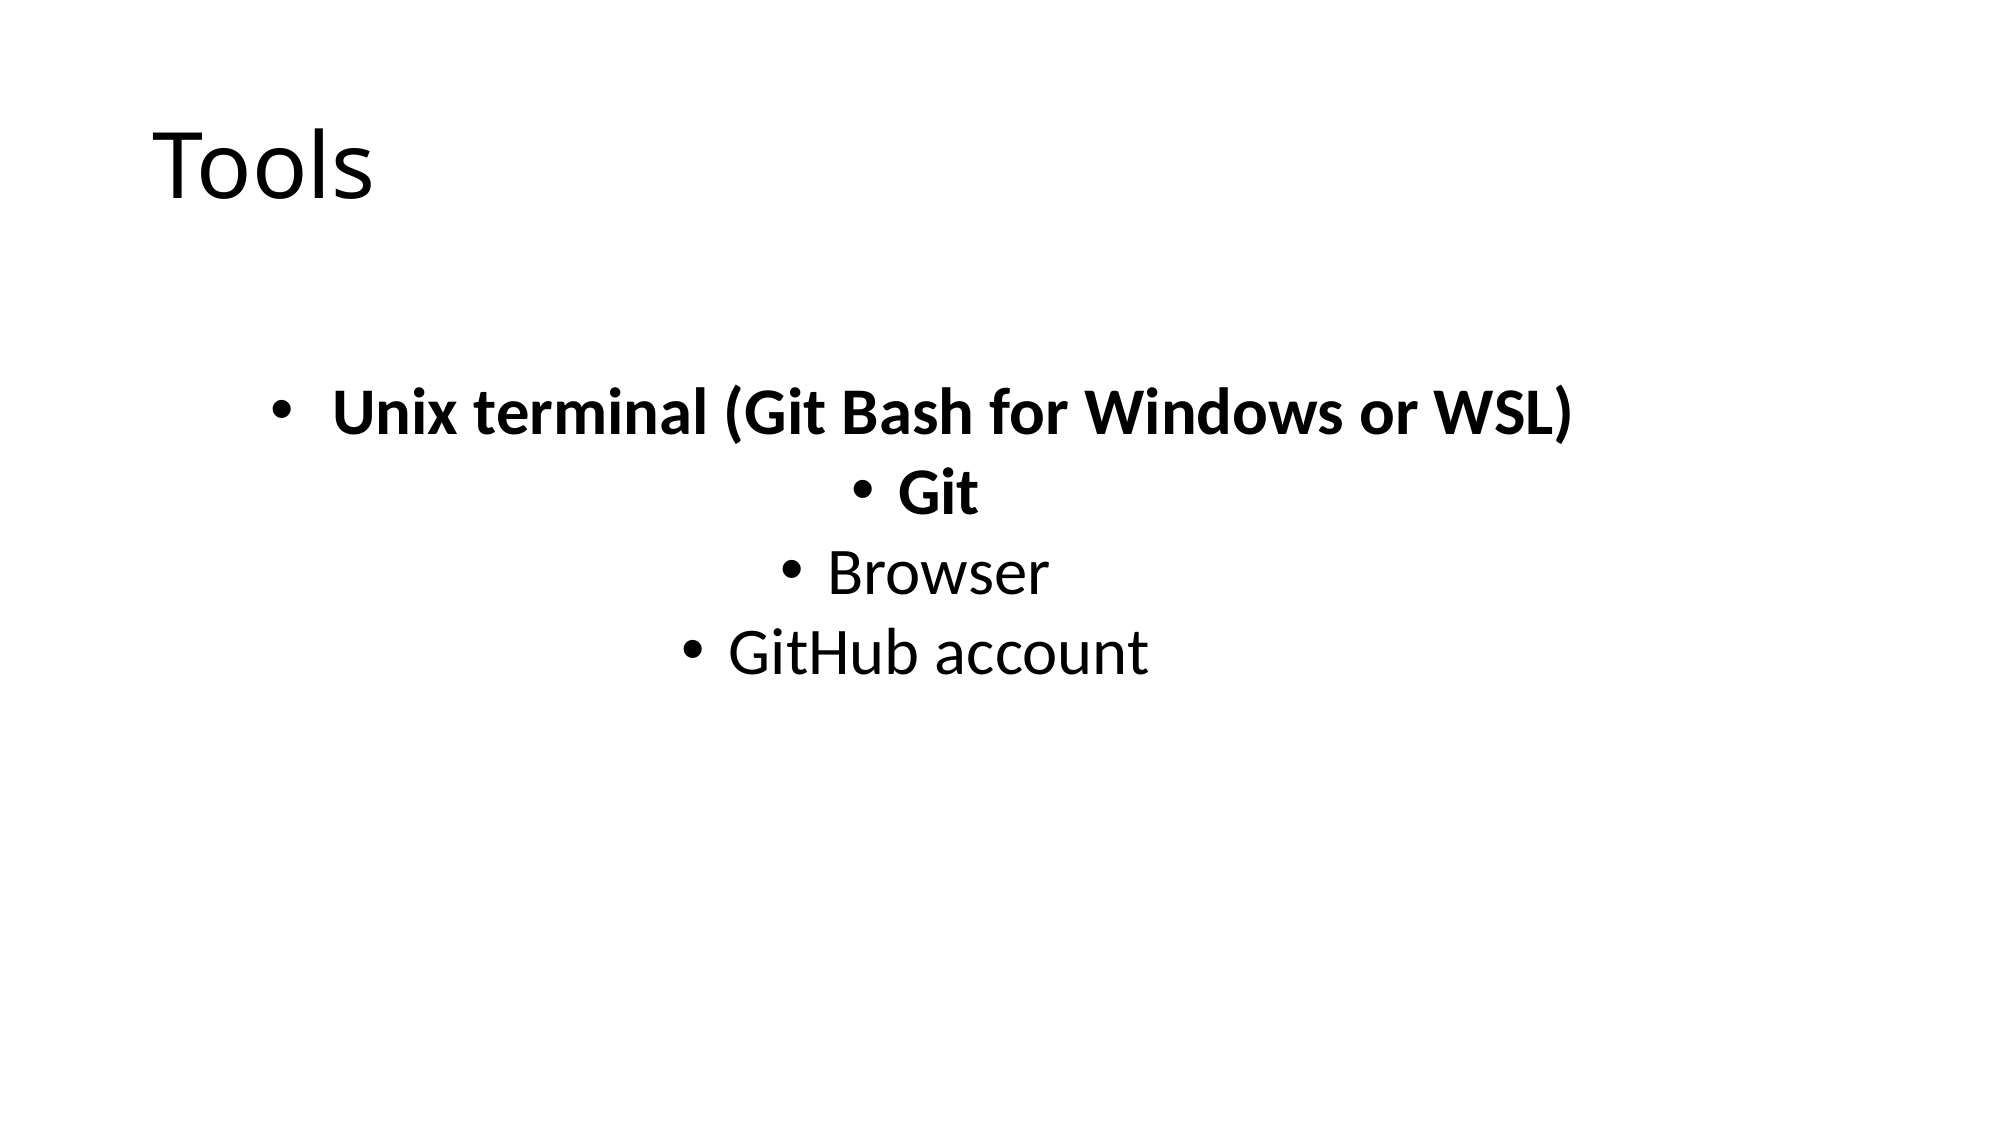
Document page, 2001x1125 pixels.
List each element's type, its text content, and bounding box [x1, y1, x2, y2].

title Tools [137, 59, 1863, 278]
text_box Unix terminal (Git Bash for Windows or WSL) Git Browser GitHub account [255, 360, 1591, 696]
